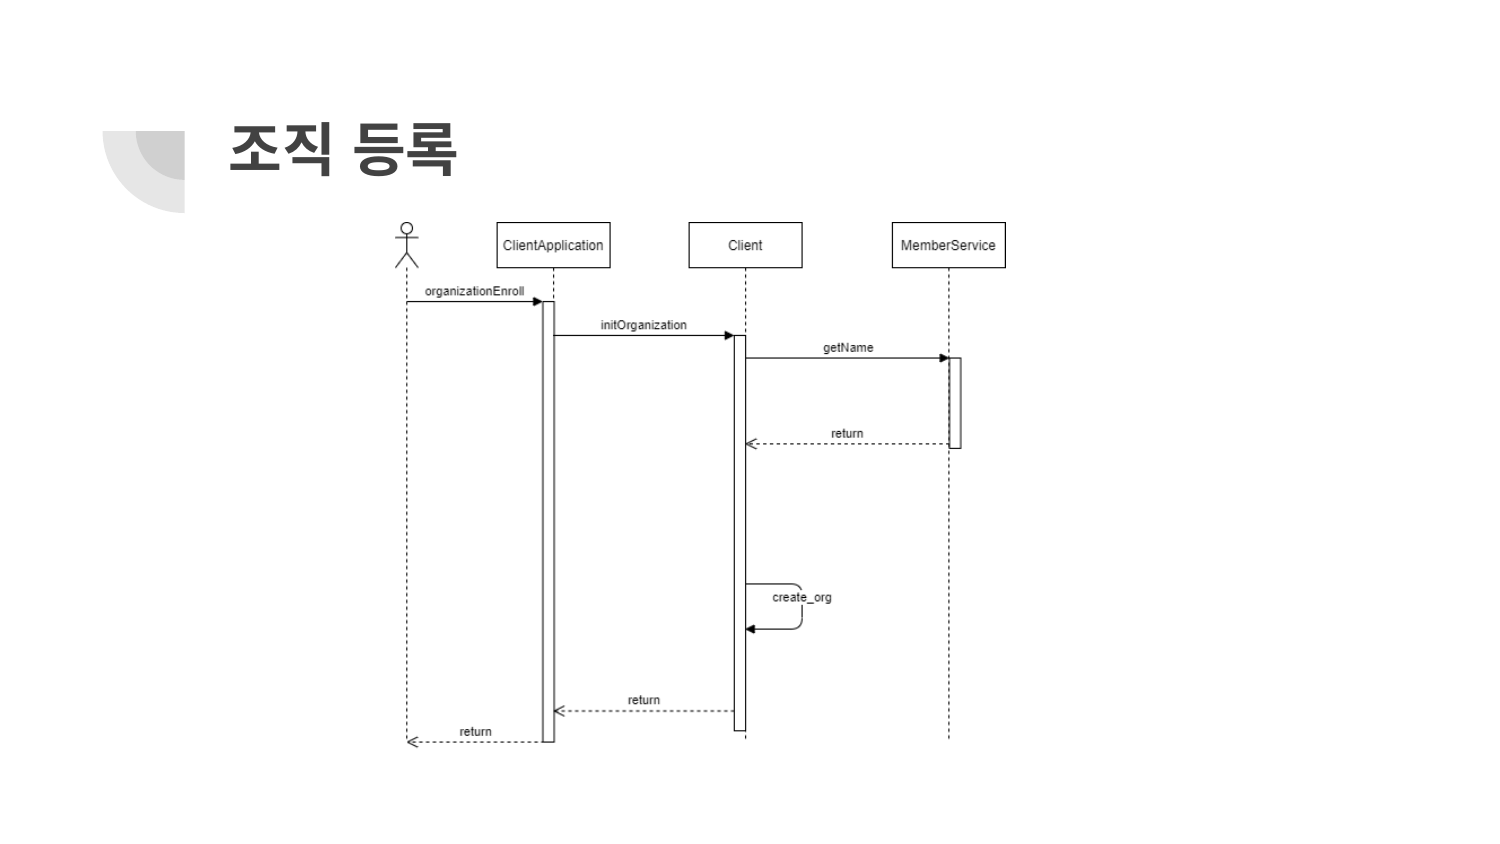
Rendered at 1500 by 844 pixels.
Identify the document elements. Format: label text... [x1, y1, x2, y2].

picture [394, 221, 1006, 755]
title 조직 등록 [213, 98, 1368, 263]
